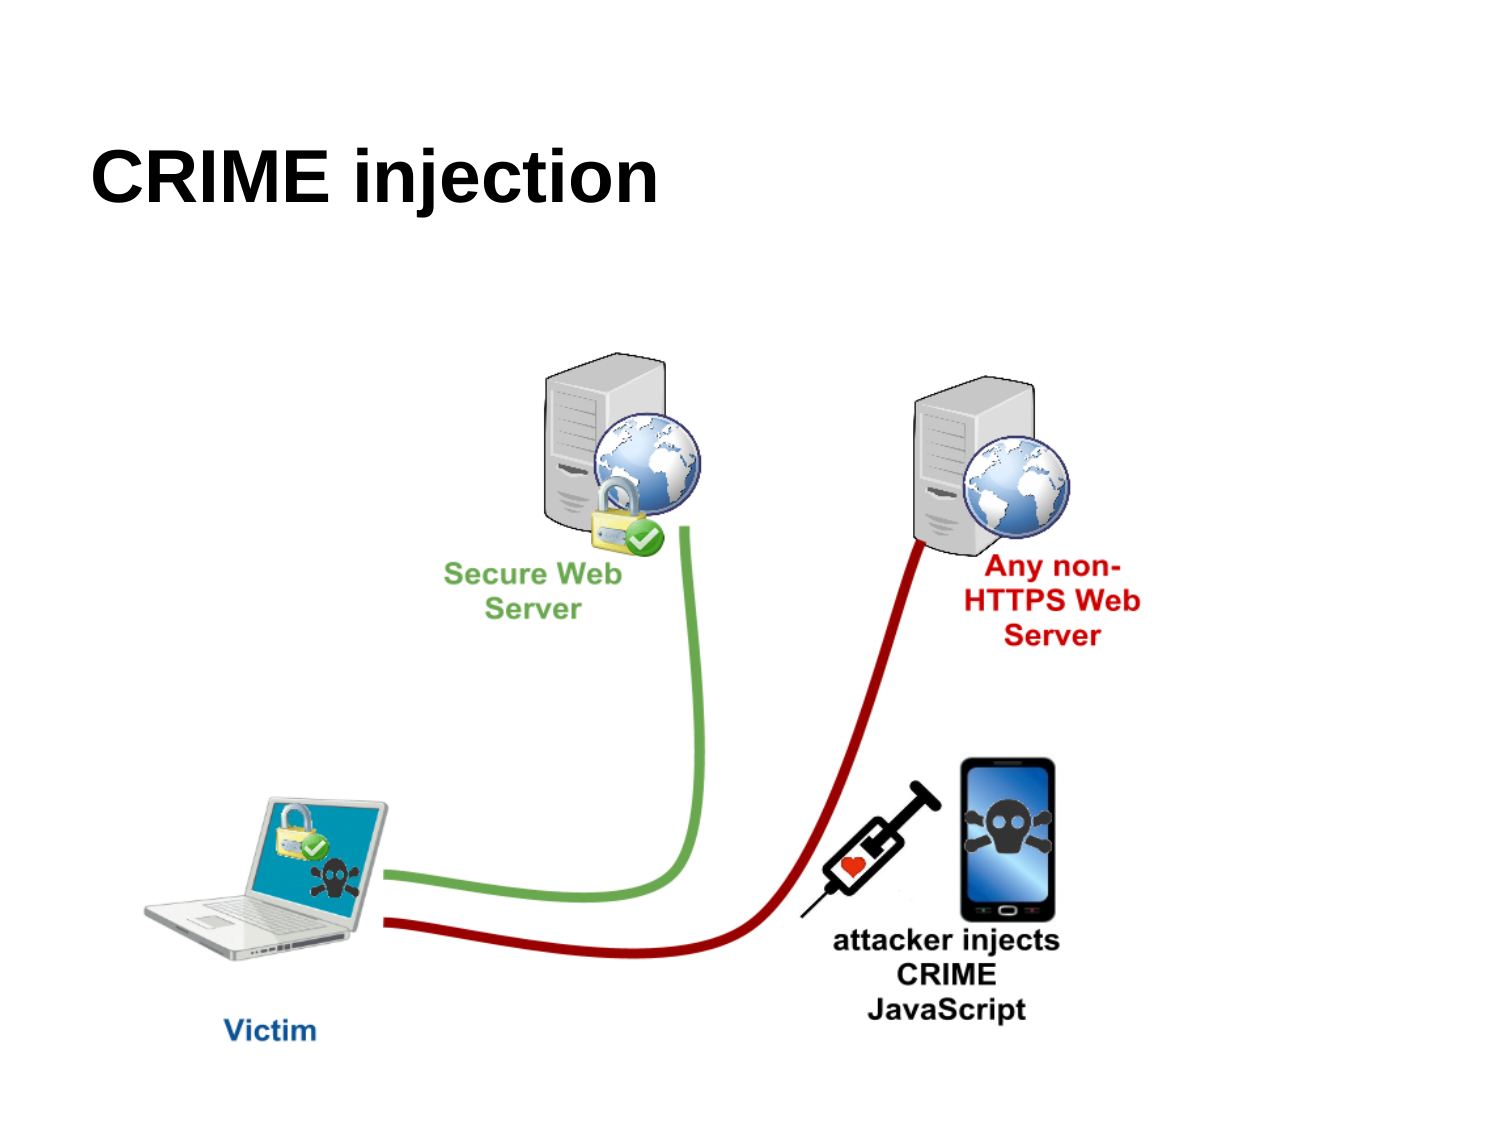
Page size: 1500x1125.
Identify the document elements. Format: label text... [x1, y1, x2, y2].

title CRIME injection [75, 45, 1425, 233]
picture [93, 291, 1218, 1078]
